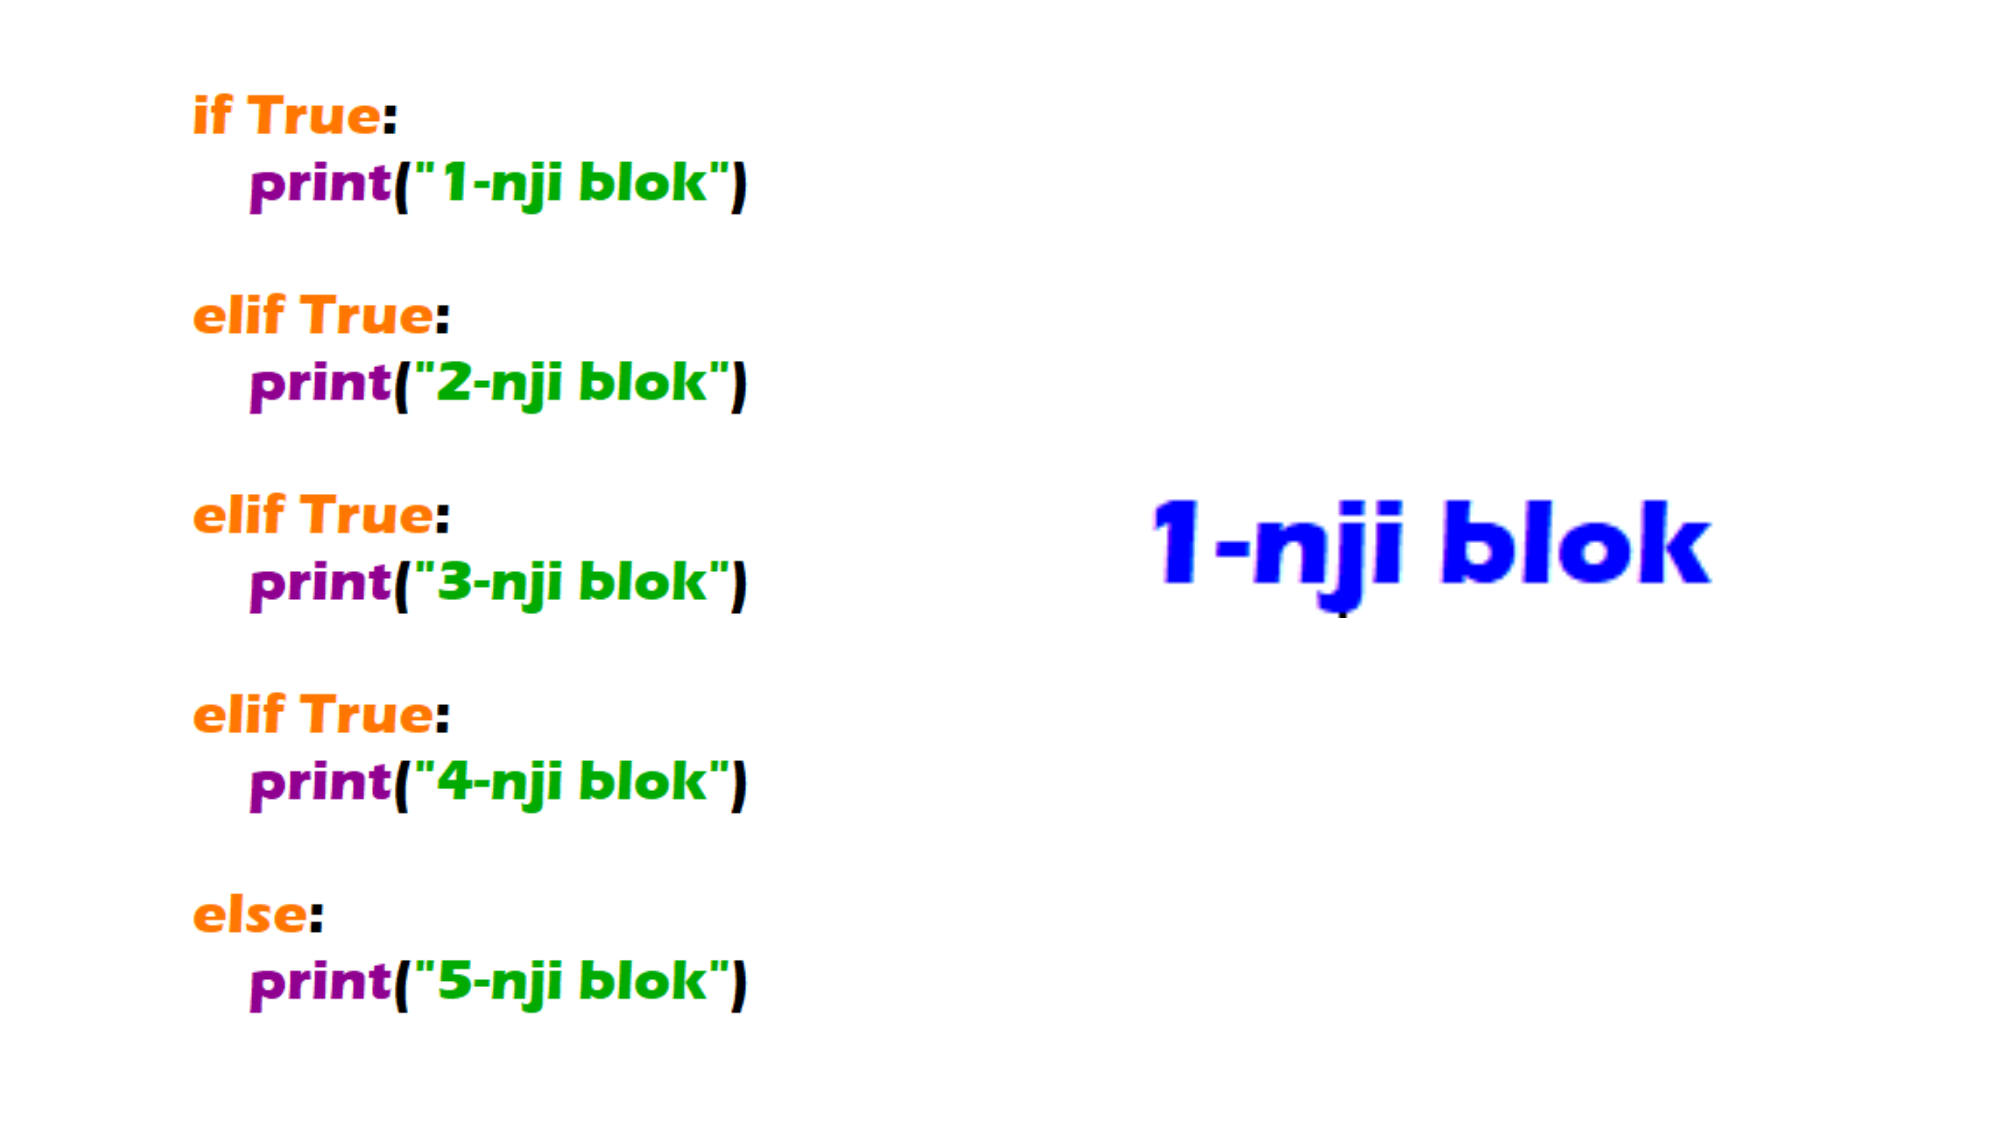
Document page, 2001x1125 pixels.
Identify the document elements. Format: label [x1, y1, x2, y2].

picture [192, 78, 795, 1029]
picture [1127, 485, 1728, 618]
